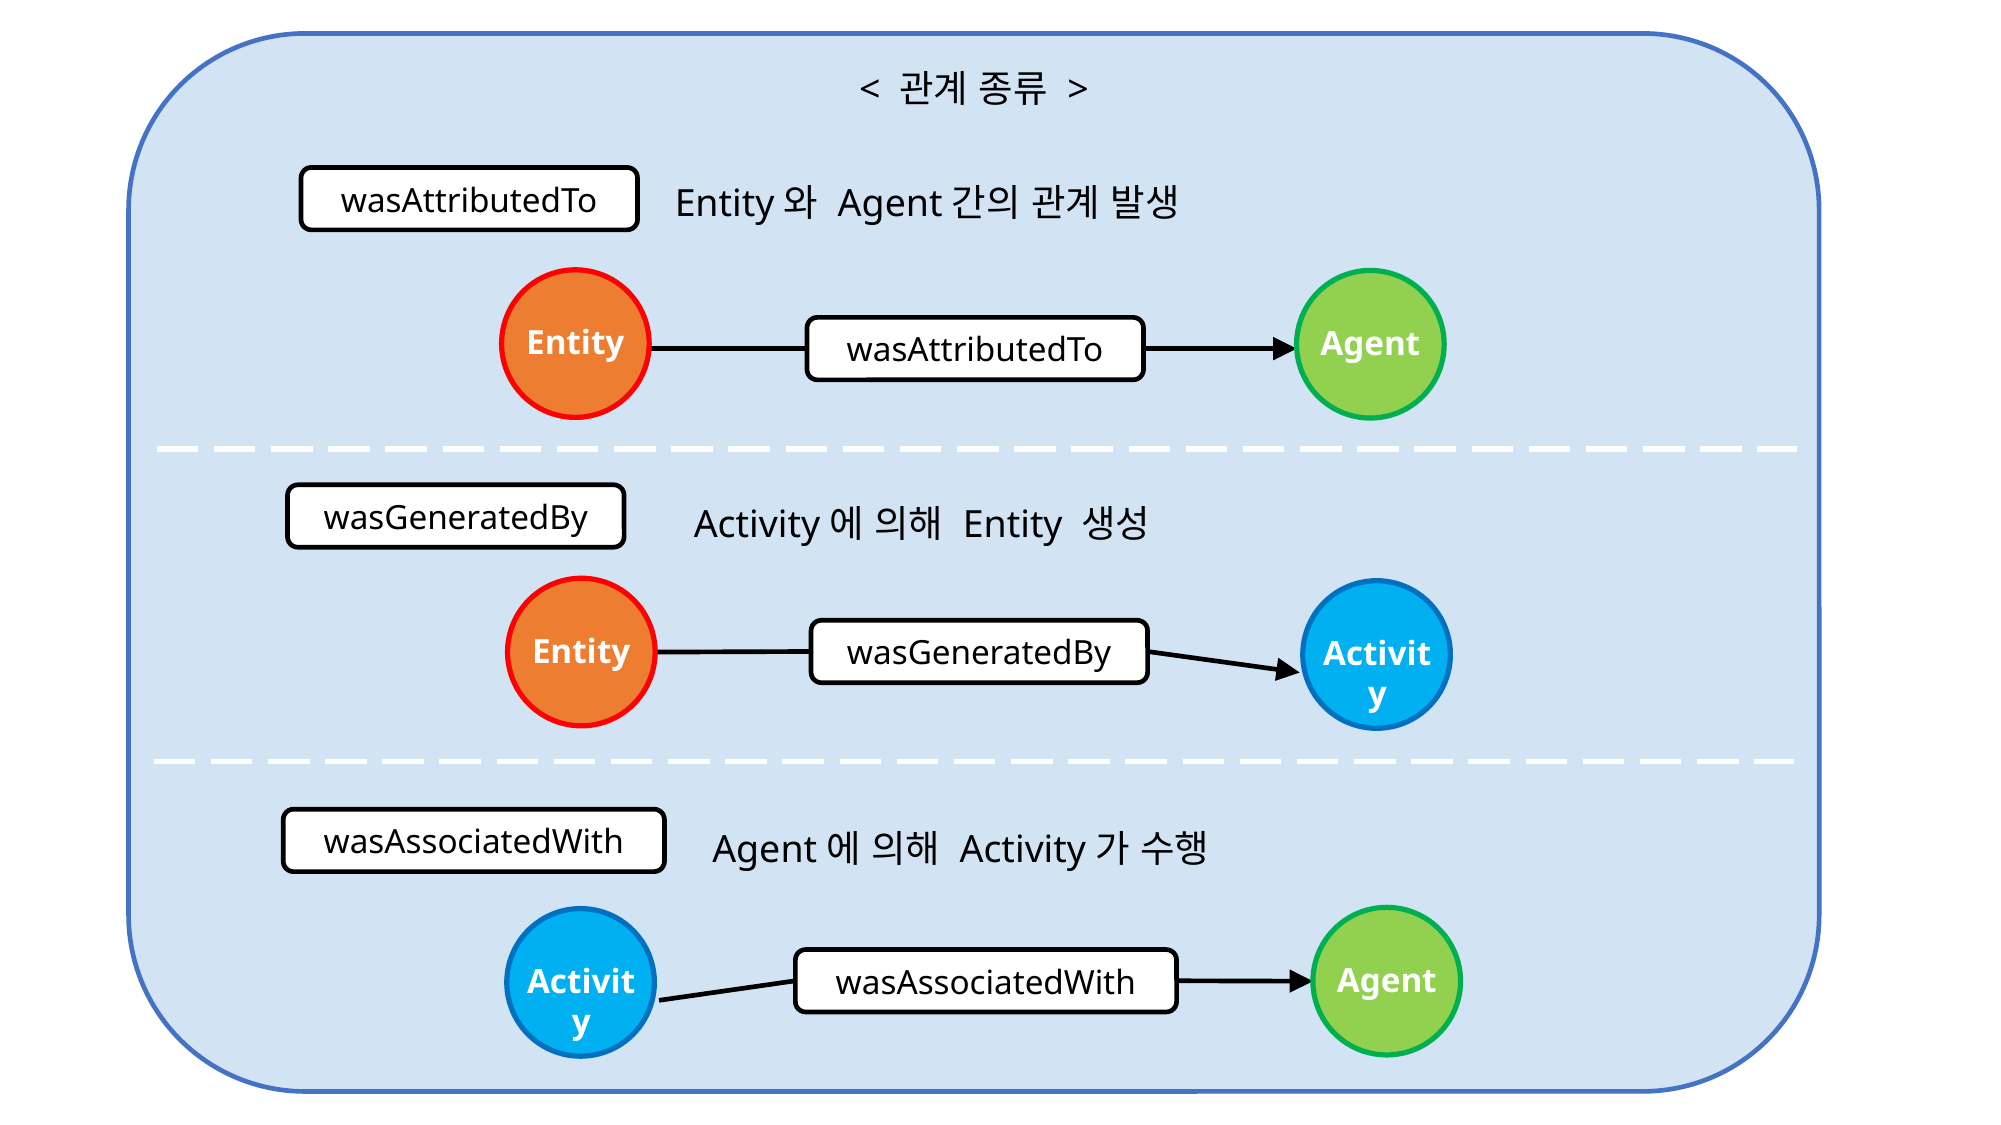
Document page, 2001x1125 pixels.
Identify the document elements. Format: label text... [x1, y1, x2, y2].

text_box wasGeneratedBy [810, 619, 1149, 684]
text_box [501, 269, 650, 418]
text_box < 관계 종류 > [828, 57, 1120, 118]
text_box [507, 578, 656, 726]
text_box wasAttributedTo [805, 316, 1145, 381]
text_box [503, 908, 660, 1057]
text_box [1296, 270, 1445, 419]
text_box wasAttributedTo [299, 166, 639, 231]
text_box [1299, 580, 1456, 729]
text_box Agent에 의해 Activity가 수행 [697, 794, 1445, 878]
text_box wasGeneratedBy [286, 483, 626, 549]
text_box [127, 32, 1821, 1093]
text_box wasAssociatedWith [794, 948, 1178, 1014]
text_box Entity와 Agent간의 관계 발생 [659, 149, 1407, 232]
text_box wasAssociatedWith [282, 808, 666, 873]
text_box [1312, 907, 1461, 1055]
text_box Activity에 의해 Entity 생성 [678, 470, 1426, 553]
